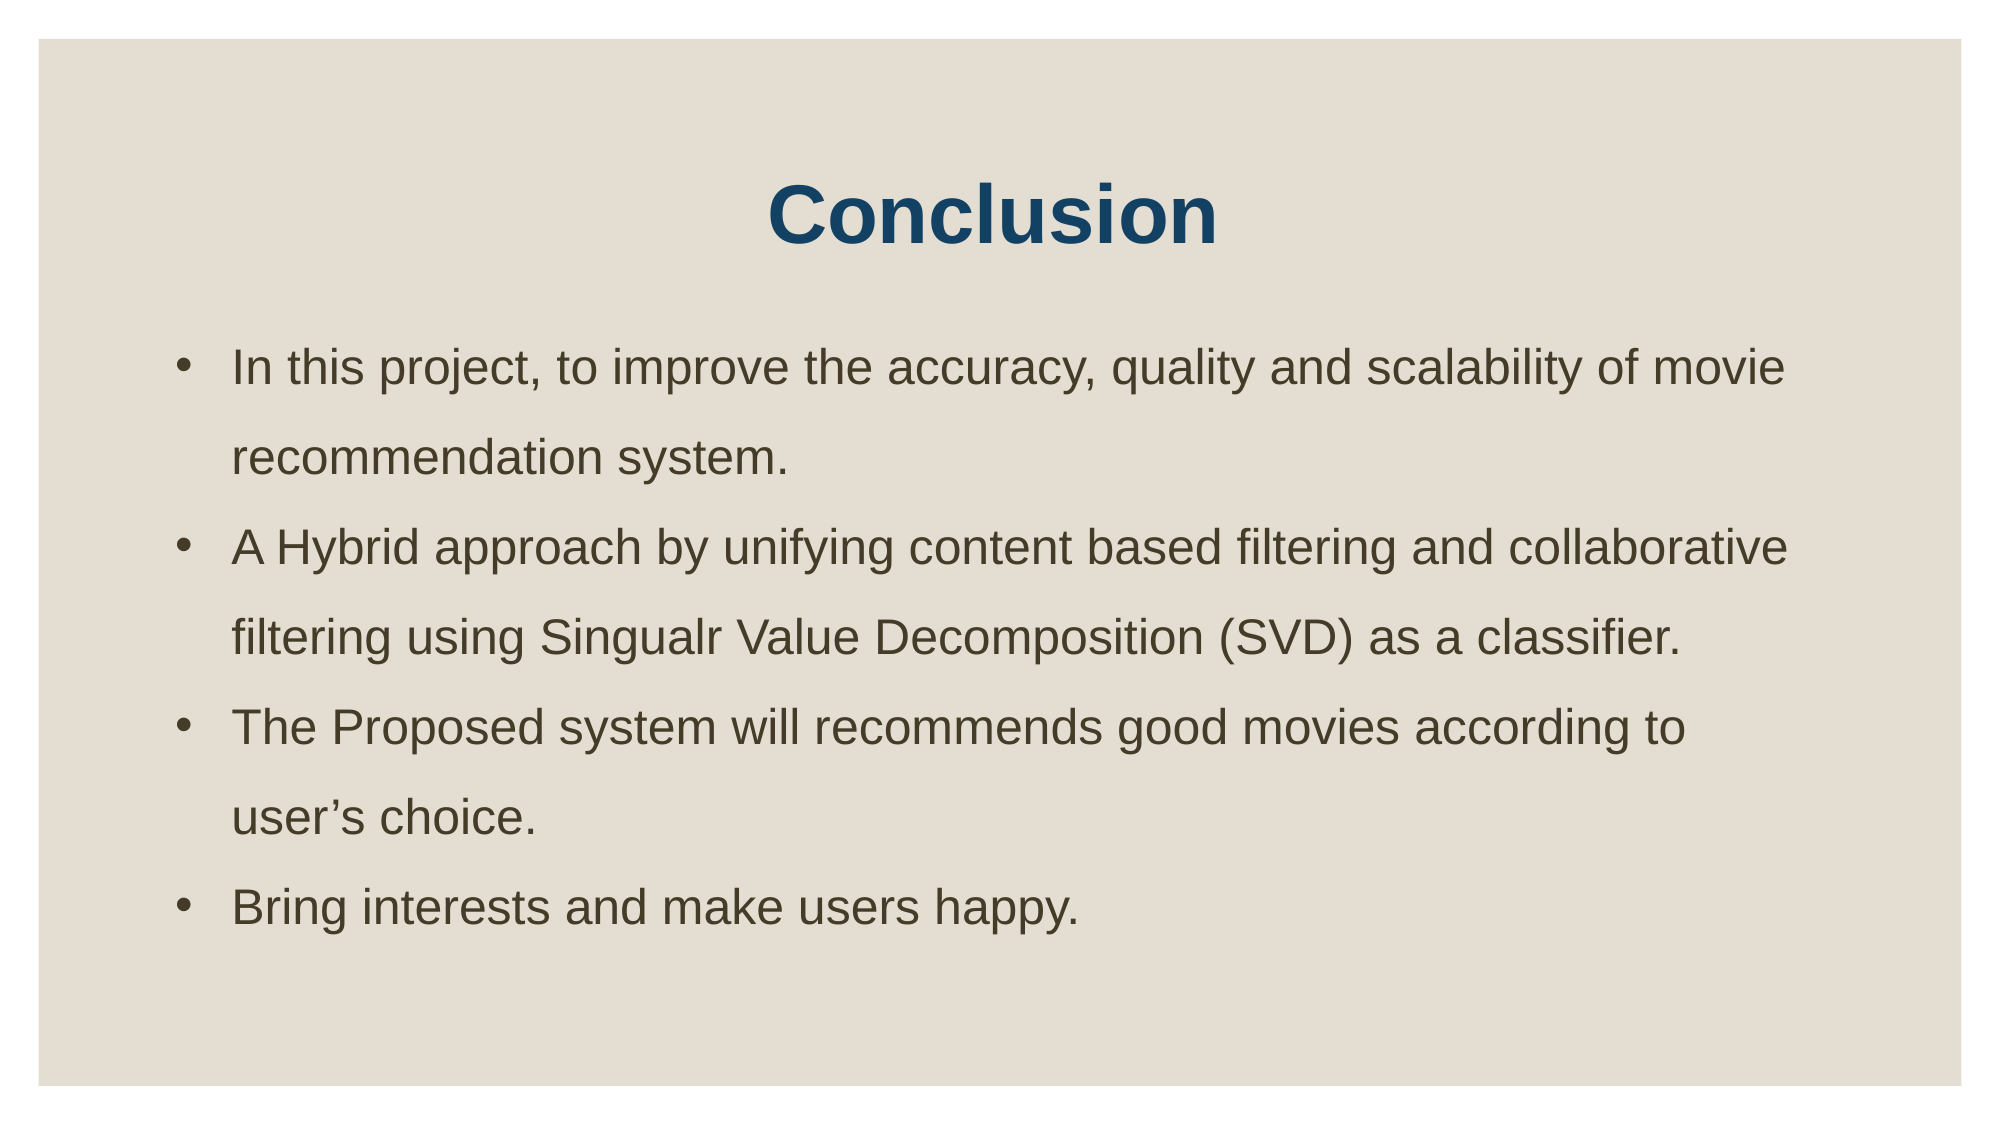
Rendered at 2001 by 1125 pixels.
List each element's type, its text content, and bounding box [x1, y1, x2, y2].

text_box In this project, to improve the accuracy, quality and scalability of movie recommendation system. A Hybrid approach by unifying content based filtering and collaborative filtering using Singualr Value Decomposition (SVD) as a classifier. The Proposed system will recommends good movies according to user’s choice. Bring interests and make users happy. [160, 296, 1840, 942]
text_box Conclusion [752, 153, 1248, 268]
